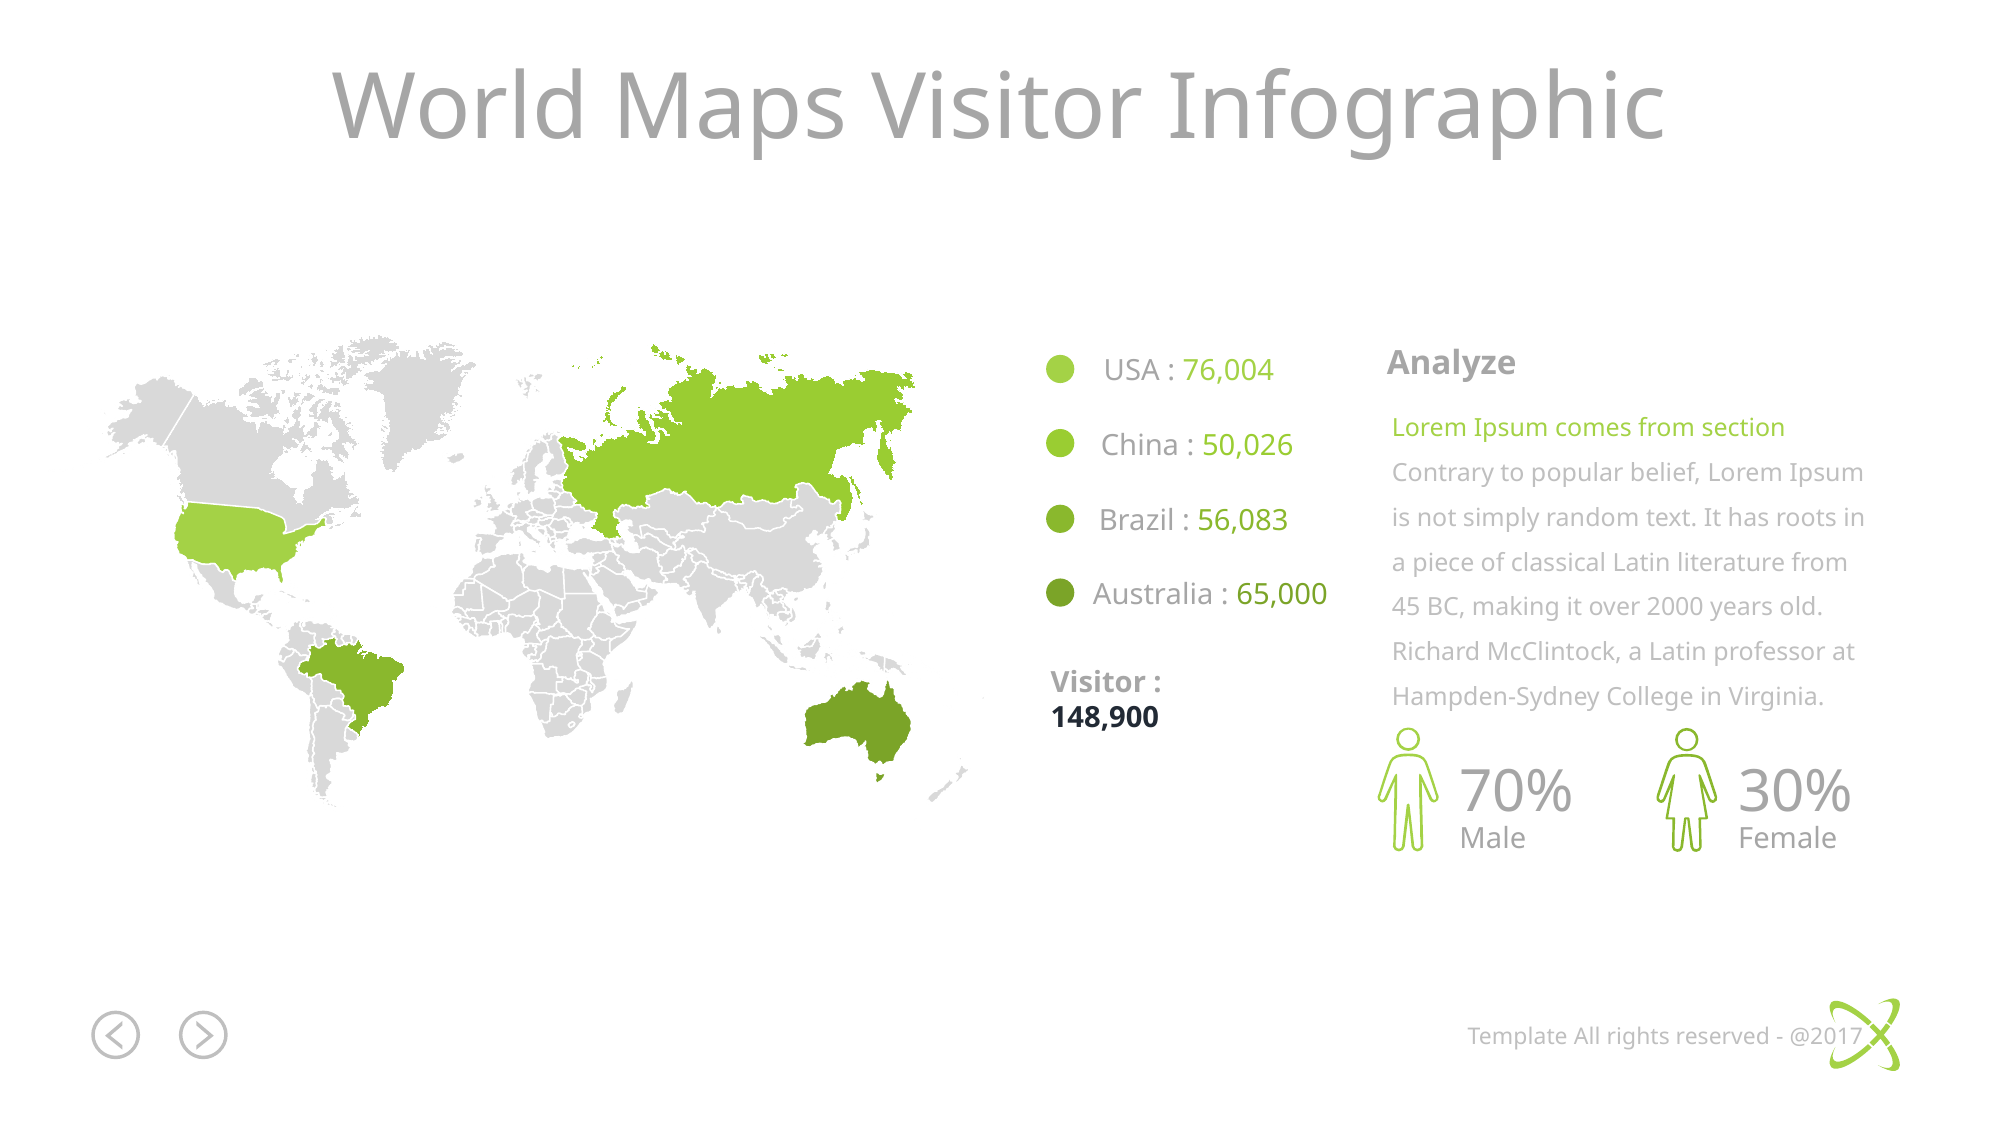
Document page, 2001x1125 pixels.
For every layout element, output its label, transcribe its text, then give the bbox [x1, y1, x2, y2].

text_box Brazil : 56,083 [1084, 493, 1304, 544]
text_box Visitor : 148,900 [1035, 655, 1177, 741]
text_box Analyze [1372, 333, 1532, 389]
text_box China : 50,026 [1086, 418, 1309, 469]
text_box [1656, 753, 1718, 852]
text_box [1396, 727, 1421, 751]
text_box 70% Male [1444, 753, 1590, 862]
text_box [1045, 353, 1076, 385]
text_box USA : 76,004 [1088, 343, 1290, 394]
text_box Australia : 65,000 [1078, 567, 1343, 618]
text_box 30% Female [1723, 753, 1868, 862]
text_box [1377, 753, 1439, 852]
text_box Lorem Ipsum comes from section Contrary to popular belief, Lorem Ipsum is not simply random text. It has roots in a piece of classical Latin literature from 45 BC, making it over 2000 years old. Richard McClintock, a Latin professor at Hampden-Sydney College in Virginia. [1377, 388, 1895, 718]
text_box [1675, 727, 1699, 752]
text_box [47, 334, 990, 830]
text_box World Maps Visitor Infographic [317, 39, 1684, 165]
text_box [1045, 577, 1076, 608]
text_box [1045, 427, 1076, 459]
text_box [1045, 503, 1076, 534]
